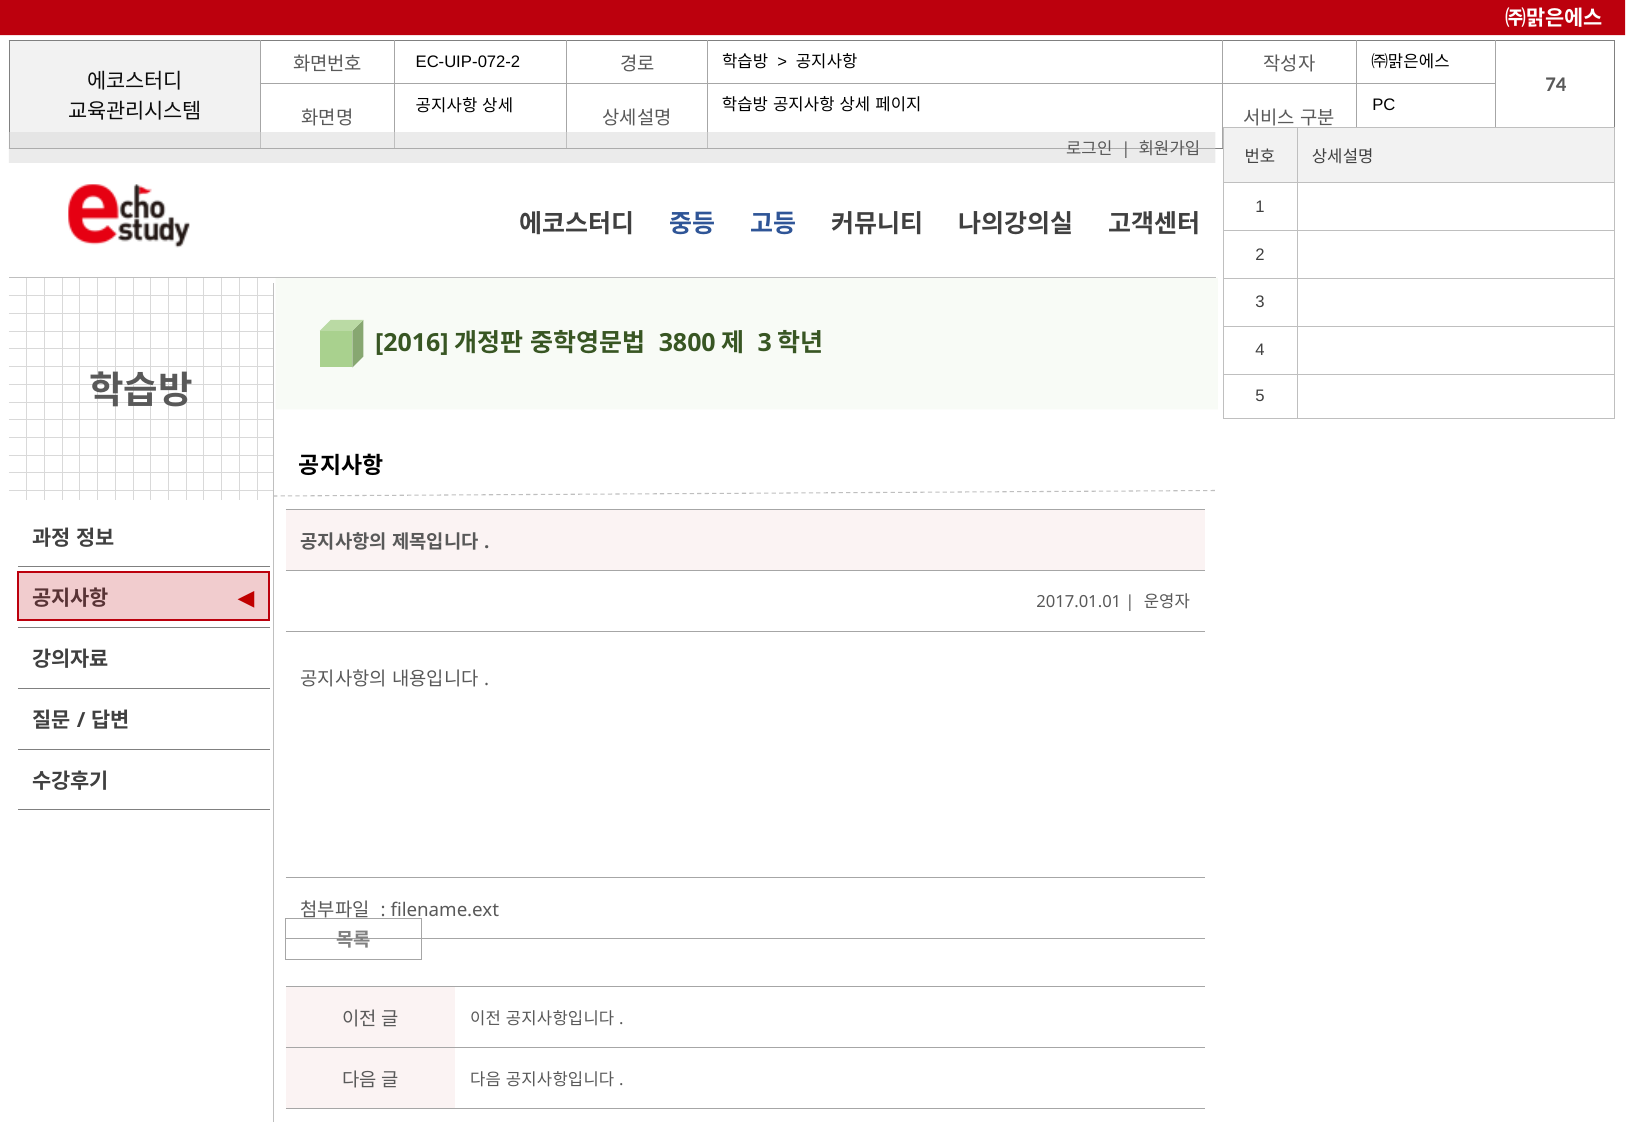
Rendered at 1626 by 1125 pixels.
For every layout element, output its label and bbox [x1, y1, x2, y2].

table_cell [1298, 183, 1614, 230]
table_cell [1224, 327, 1297, 374]
table_header [1298, 128, 1614, 182]
table_header [286, 510, 1205, 570]
text_box [1357, 87, 1494, 124]
table_cell [286, 1048, 1205, 1108]
table_cell [286, 632, 1205, 877]
table_cell [1298, 375, 1614, 418]
table_header [1224, 128, 1297, 182]
text_box [400, 87, 563, 124]
table_cell [1224, 183, 1297, 230]
text_box [707, 44, 1222, 80]
table_cell [1298, 231, 1614, 278]
table_cell [286, 878, 1205, 938]
text_box [707, 87, 1222, 124]
text_box [400, 44, 563, 80]
table_cell [1224, 231, 1297, 278]
table_cell [1224, 375, 1297, 418]
table_cell [1224, 279, 1297, 326]
table_cell [286, 571, 1205, 631]
table_header [286, 987, 1205, 1047]
list [284, 440, 811, 491]
table_cell [1298, 279, 1614, 326]
text_box [17, 571, 270, 621]
text_box [1356, 44, 1492, 80]
picture [67, 183, 212, 248]
title [360, 312, 1131, 375]
text_box [285, 917, 423, 960]
table_cell [1298, 327, 1614, 374]
